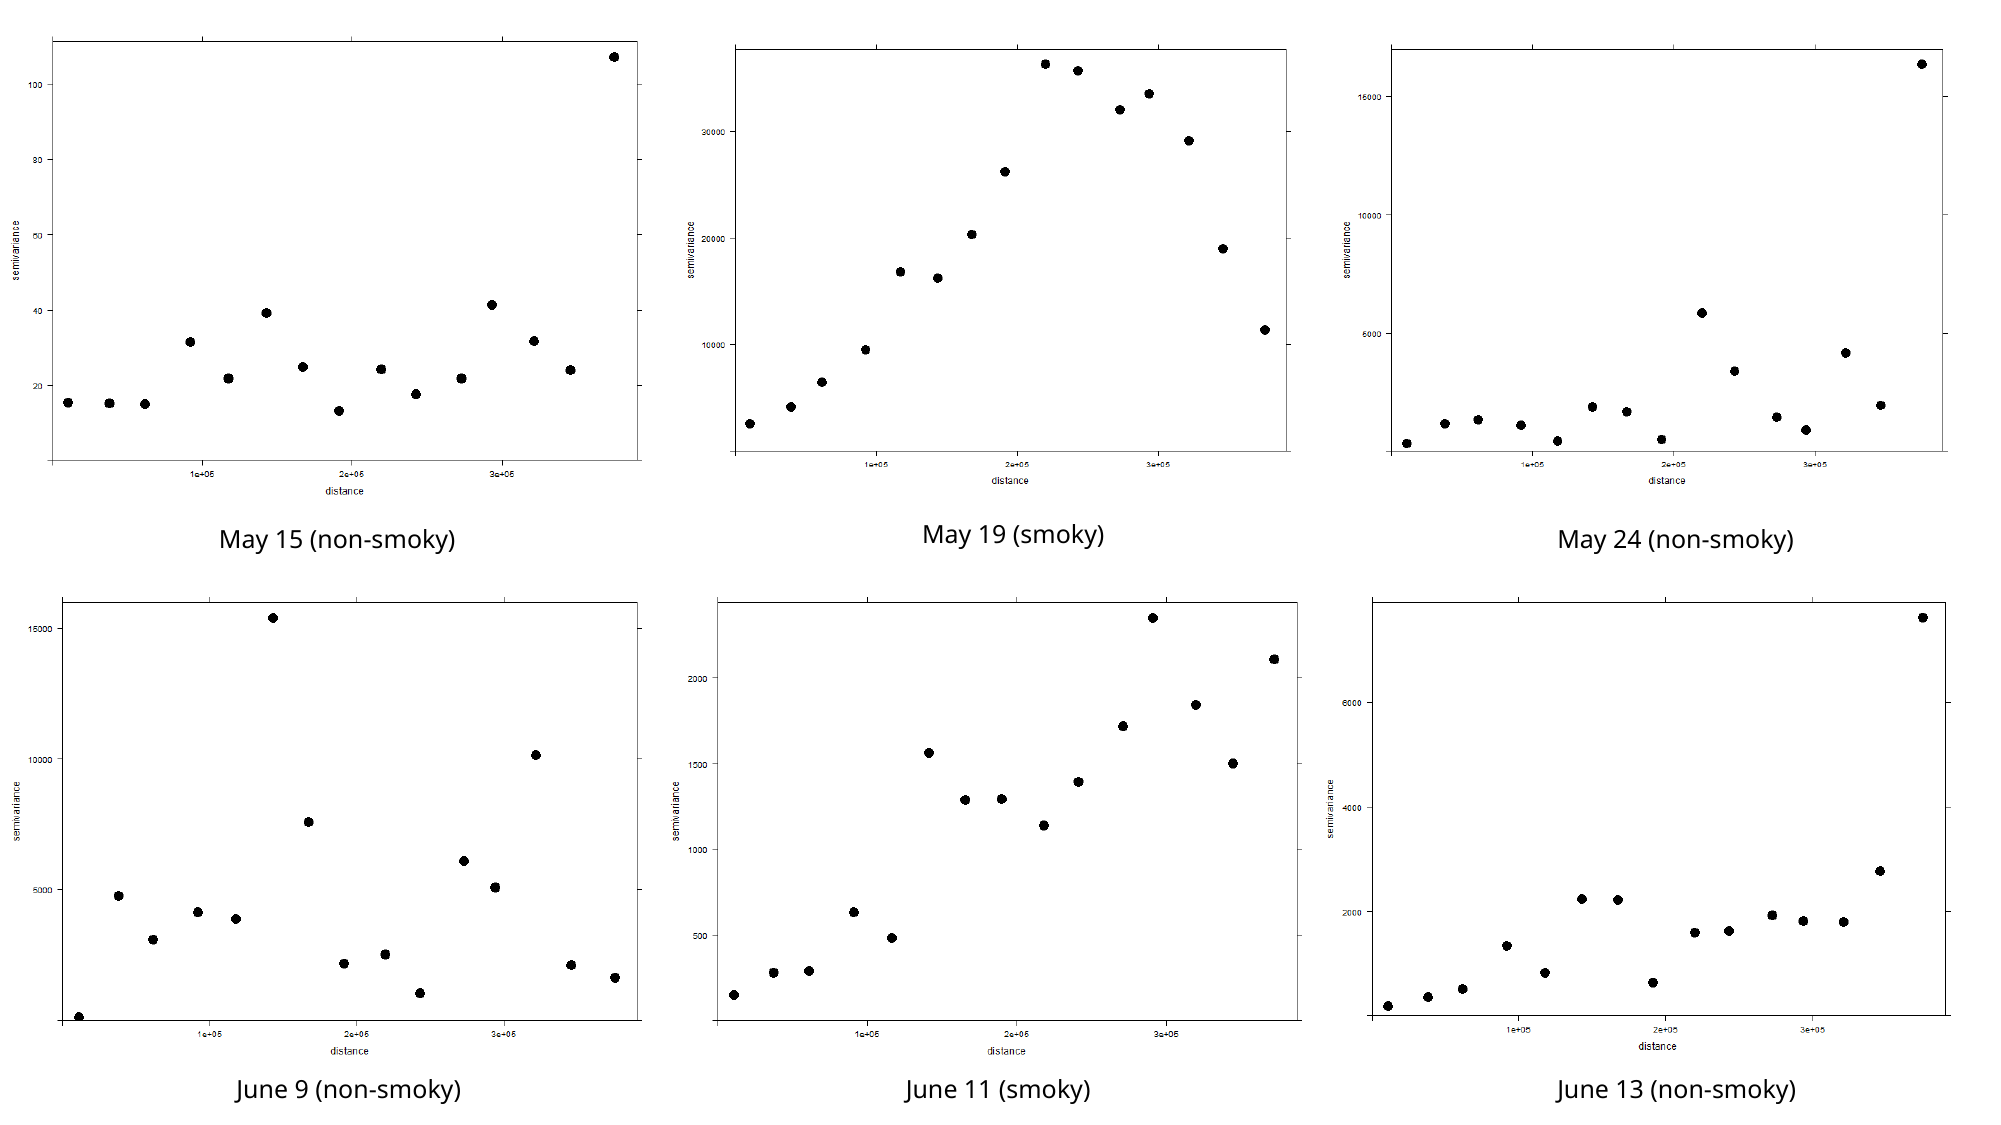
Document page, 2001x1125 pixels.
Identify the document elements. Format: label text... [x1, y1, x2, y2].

text_box May 19 (smoky) [907, 511, 1268, 557]
picture [0, 573, 1970, 1070]
text_box May 15 (non-smoky) [204, 515, 565, 561]
picture [674, 21, 1310, 498]
text_box June 13 (non-smoky) [1542, 1066, 1903, 1112]
text_box June 9 (non-smoky) [221, 1070, 582, 1112]
text_box June 11 (smoky) [891, 1070, 1252, 1112]
picture [0, 12, 662, 509]
picture [1331, 21, 1966, 498]
text_box May 24 (non-smoky) [1542, 515, 1903, 561]
